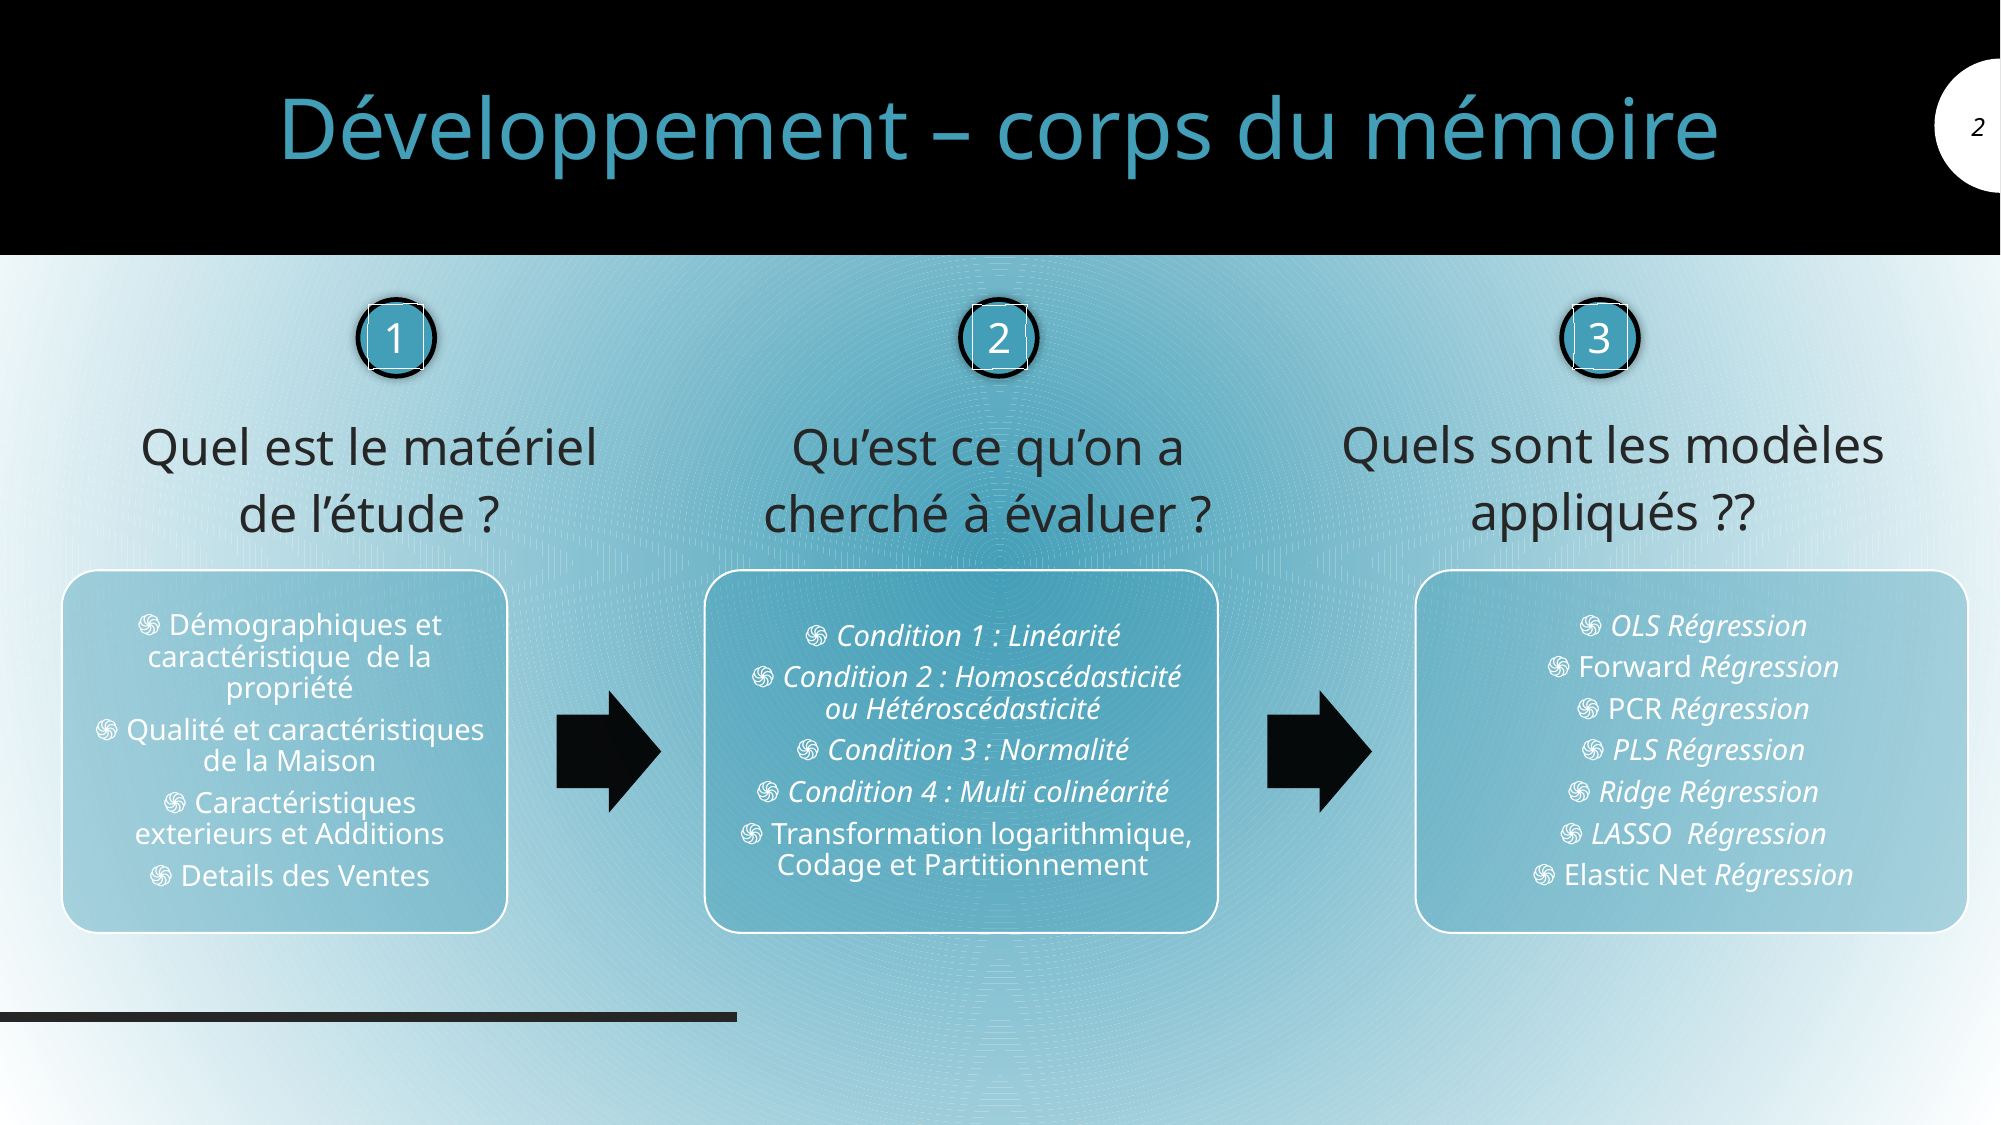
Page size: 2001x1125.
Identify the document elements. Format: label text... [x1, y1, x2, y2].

text_box 3 [1572, 303, 1628, 370]
list Quels sont les modèles appliqués ?? [1286, 398, 1942, 543]
text_box 1 [367, 303, 424, 370]
text_box [976, 369, 1024, 378]
title Développement – corps du mémoire [125, 50, 1875, 215]
text_box [376, 298, 415, 304]
list Qu’est ce qu’on a cherché à évaluer ? [713, 400, 1264, 543]
text_box [356, 310, 368, 366]
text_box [61, 543, 1969, 960]
text_box [1575, 369, 1623, 378]
text_box [1026, 310, 1039, 365]
slide_number 2 [1933, 96, 2000, 157]
text_box 2 [972, 304, 1028, 370]
text_box [1579, 298, 1619, 304]
text_box [978, 298, 1020, 305]
text_box [373, 369, 420, 378]
text_box [424, 309, 436, 366]
text_box [1628, 310, 1640, 366]
text_box [1560, 309, 1574, 366]
list Quel est le matériel de l’étude ? [95, 400, 645, 543]
text_box [959, 309, 972, 367]
